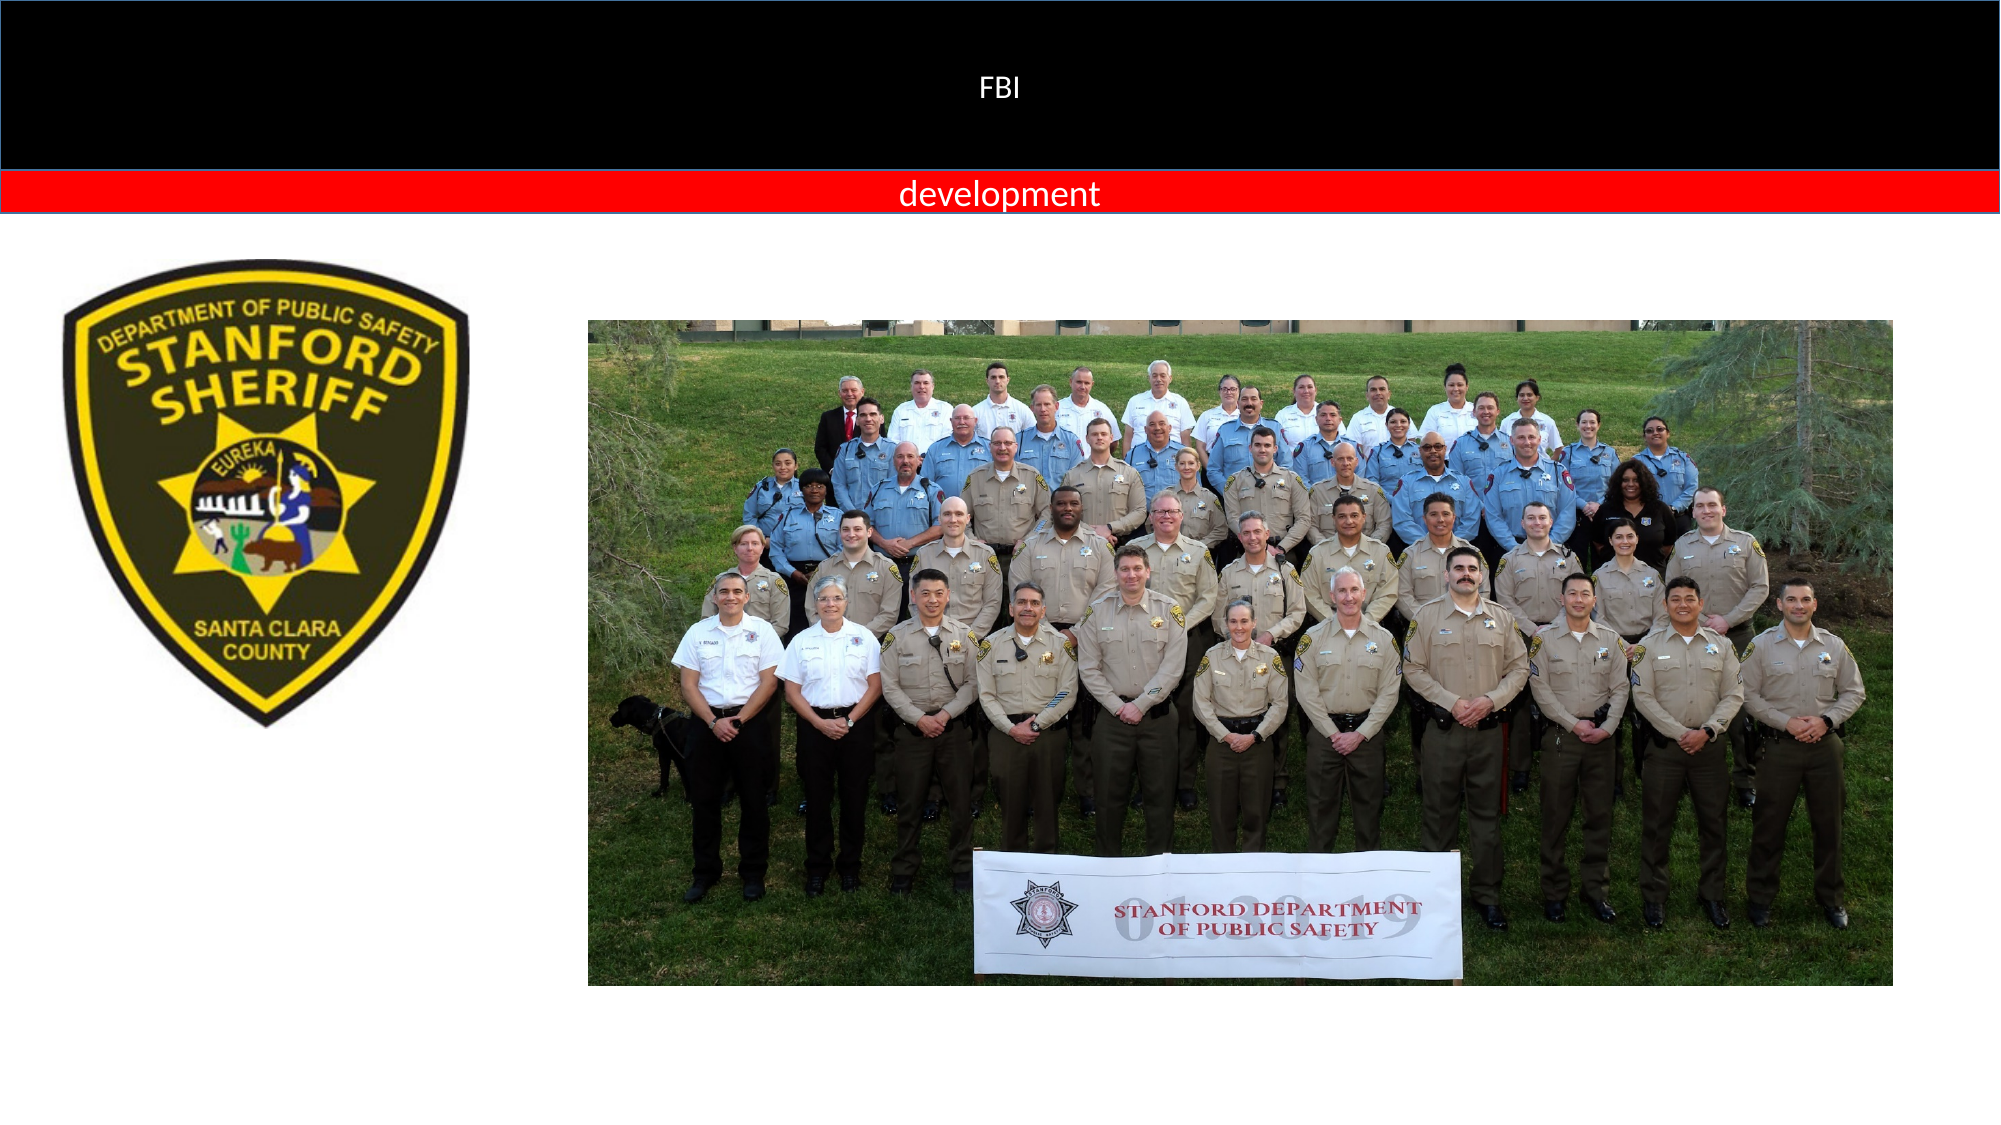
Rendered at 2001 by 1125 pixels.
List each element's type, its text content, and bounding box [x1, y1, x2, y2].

text_box development [0, 169, 2000, 214]
picture [32, 259, 501, 729]
picture [588, 320, 1893, 986]
text_box FBI [0, 0, 2000, 169]
